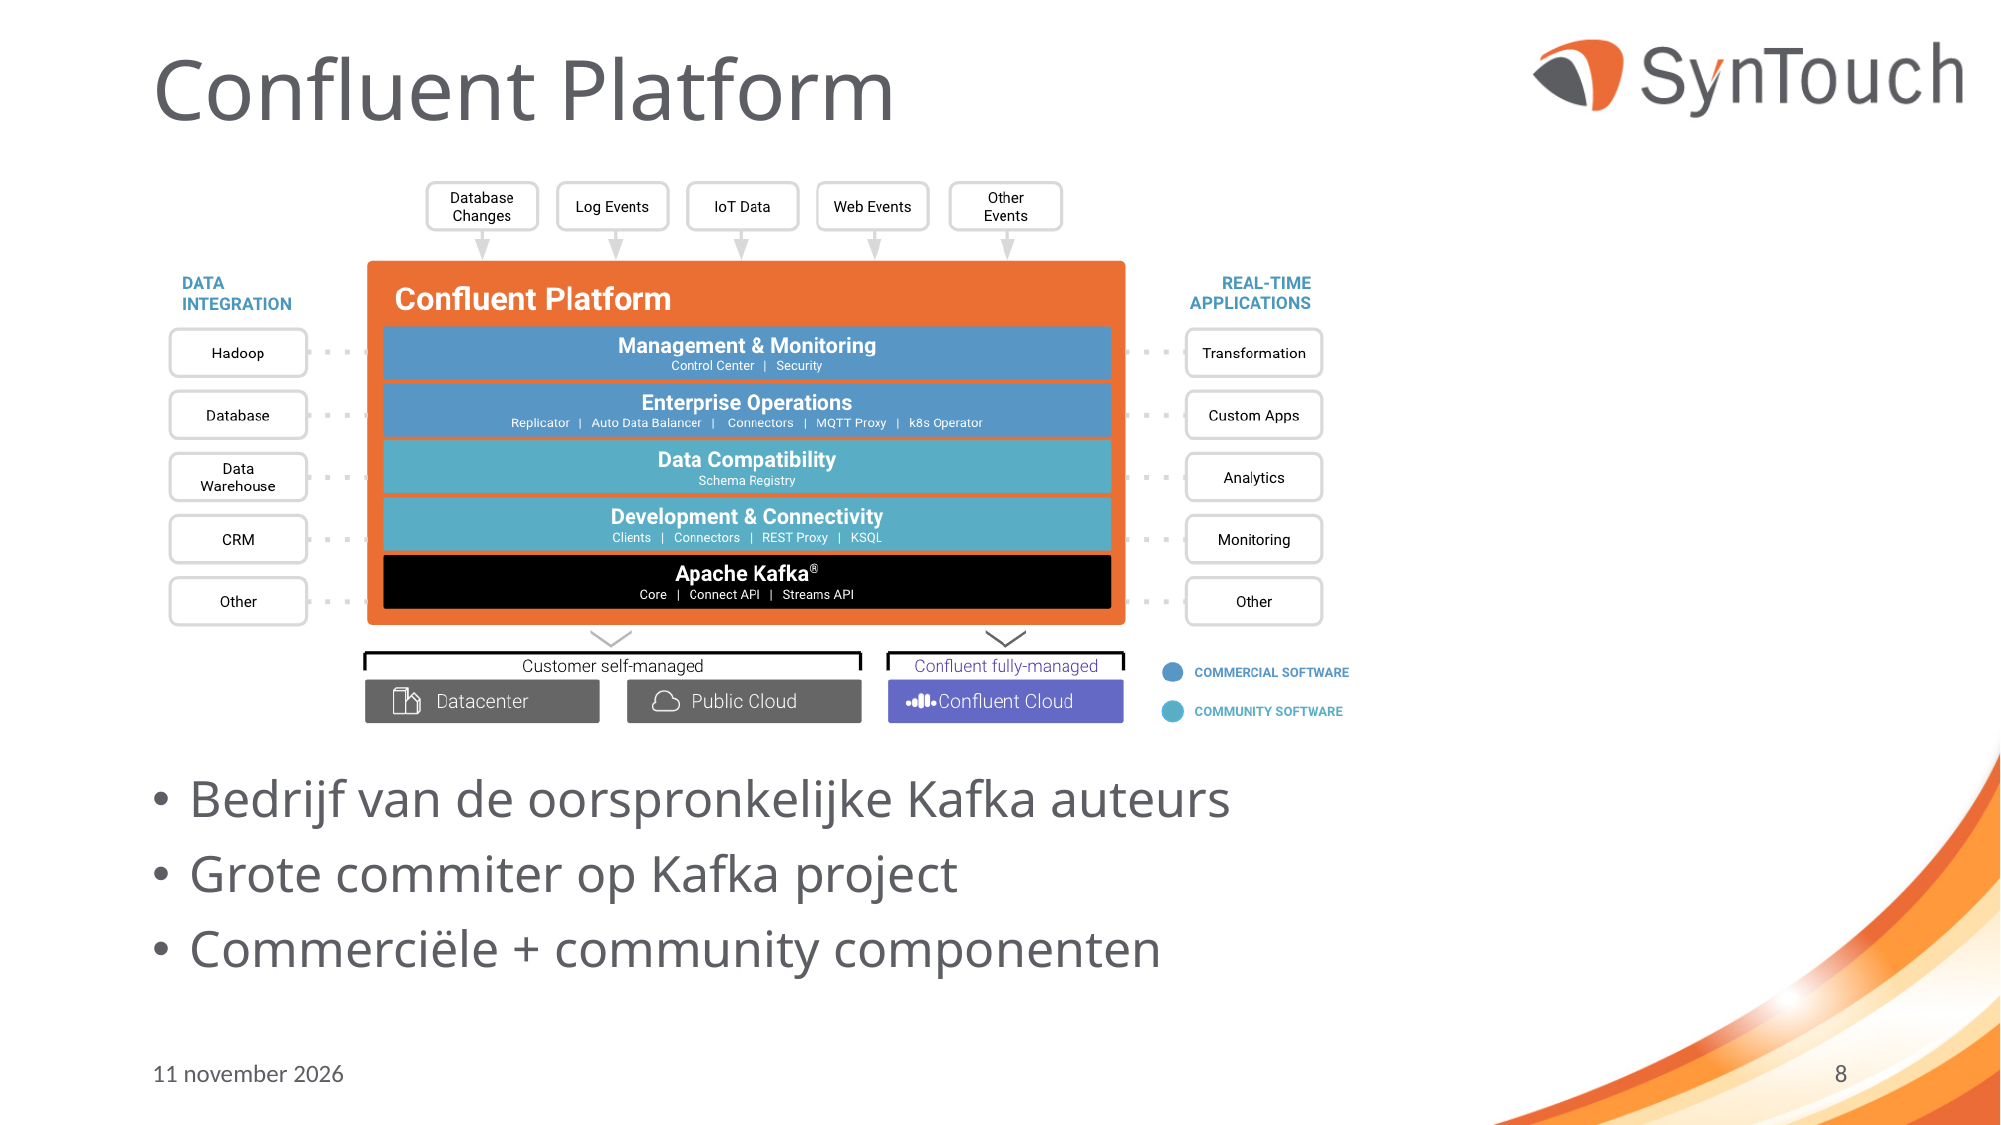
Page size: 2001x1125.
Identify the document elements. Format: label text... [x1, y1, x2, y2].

slide_number 8 [1412, 1042, 1863, 1103]
list Bedrijf van de oorspronkelijke Kafka auteurs Grote commiter op Kafka project Commerciële + community componenten [137, 767, 1555, 1006]
title Confluent Platform [137, 23, 1527, 163]
slide_number september ’19 [137, 1042, 588, 1103]
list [137, 161, 1375, 746]
picture [0, 0, 2001, 1125]
